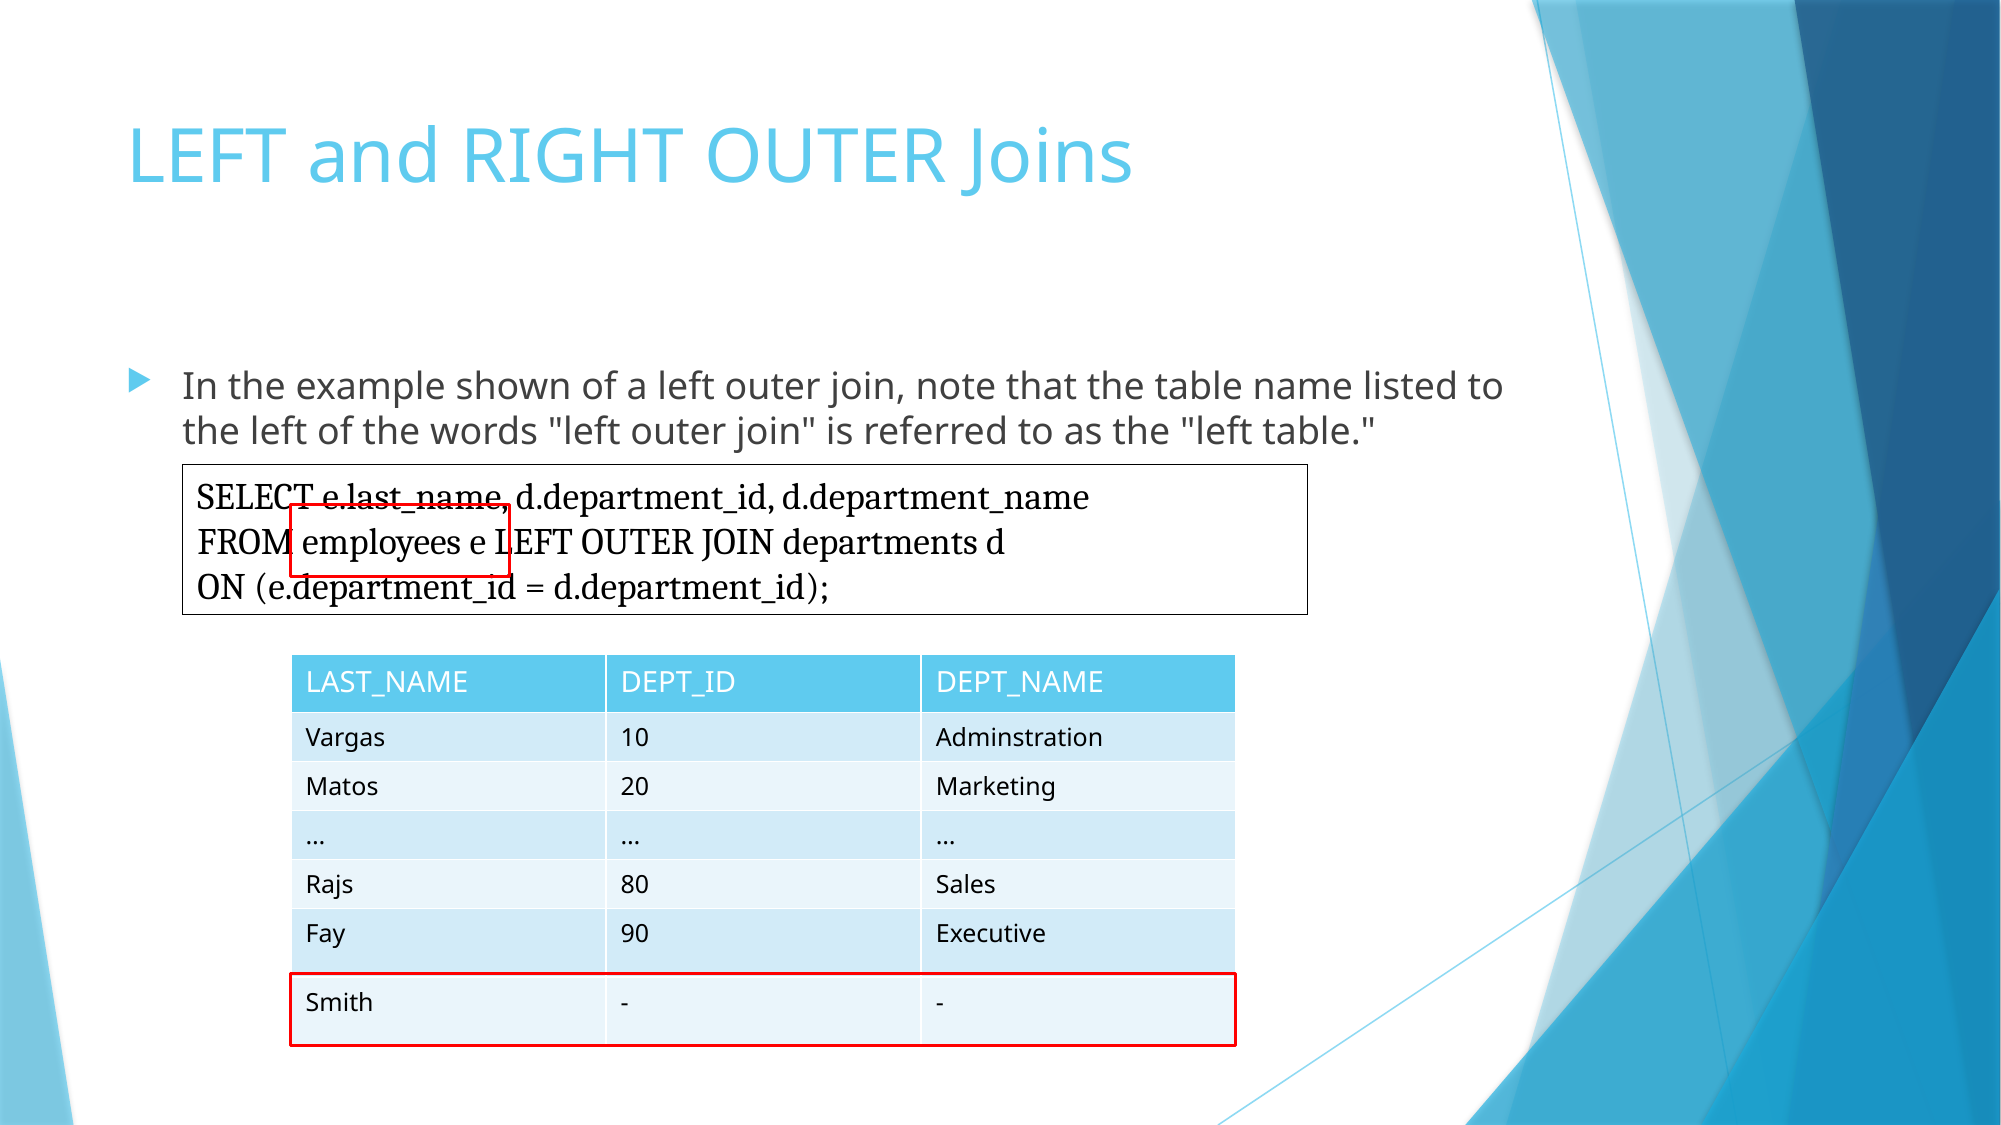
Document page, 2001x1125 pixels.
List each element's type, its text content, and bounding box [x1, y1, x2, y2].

text_box [289, 503, 511, 578]
table_cell Vargas [292, 713, 605, 761]
table_cell Rajs [292, 860, 605, 908]
table_cell Executive [922, 909, 1235, 972]
text_box [289, 972, 1237, 1047]
text_box SELECT e.last_name, d.department_id, d.department_name FROM employees e LEFT OUTER JOIN departments d ON (e.department_id = d.department_id); [182, 464, 1308, 615]
table_cell Adminstration [922, 713, 1235, 761]
table_cell … [922, 811, 1235, 859]
list In the example shown of a left outer join, note that the table name listed to the left of the words "left outer join" is referred to as the "left table." [111, 354, 1522, 460]
table_cell … [607, 811, 920, 859]
table_cell … [292, 811, 605, 859]
table_header DEPT_ID [607, 655, 920, 712]
table_cell 90 [607, 909, 920, 972]
table_cell 80 [607, 860, 920, 908]
table_cell 10 [607, 713, 920, 761]
table_cell Fay [292, 909, 605, 972]
table_header DEPT_NAME [922, 655, 1235, 712]
table_cell Matos [292, 762, 605, 810]
table_cell Marketing [922, 762, 1235, 810]
table_header LAST_NAME [292, 655, 605, 712]
title LEFT and RIGHT OUTER Joins [111, 99, 1522, 317]
table_cell Sales [922, 860, 1235, 908]
table_cell 20 [607, 762, 920, 810]
